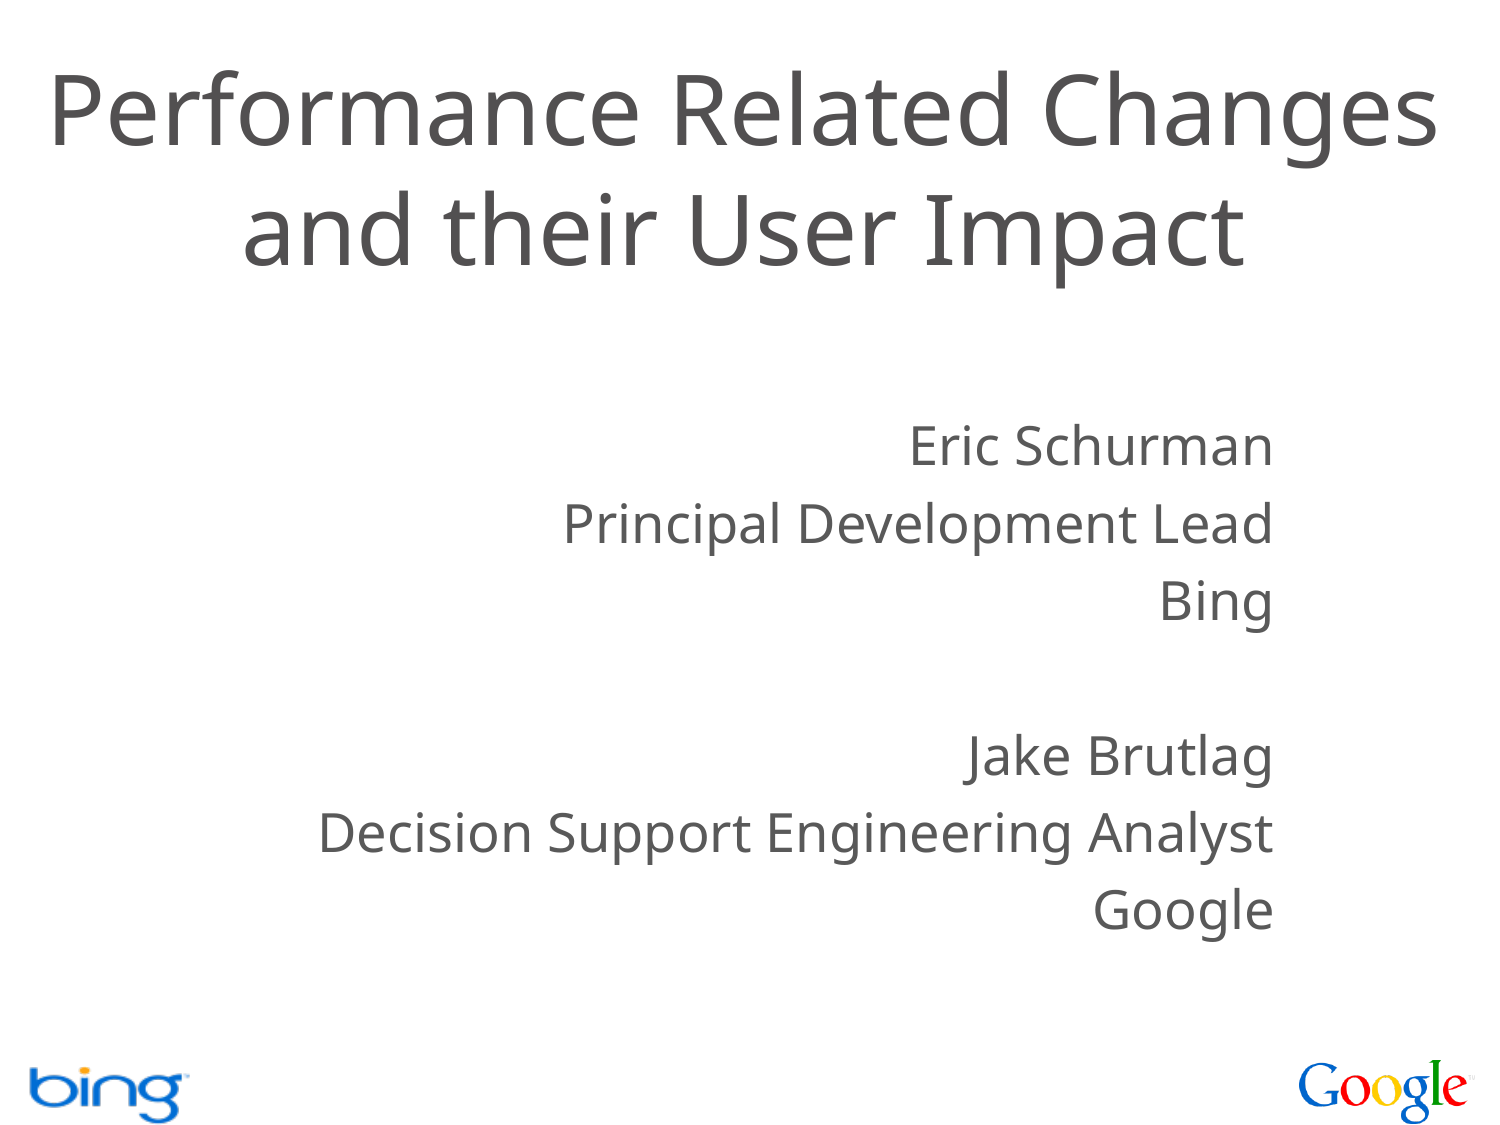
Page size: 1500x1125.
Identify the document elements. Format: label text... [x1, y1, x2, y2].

text_box Eric Schurman Principal Development Lead Bing Jake Brutlag Decision Support Engineering Analyst Google [224, 412, 1275, 963]
picture [1299, 1060, 1475, 1124]
picture [27, 1066, 193, 1125]
text_box Performance Related Changes and their User Impact [37, 50, 1450, 366]
